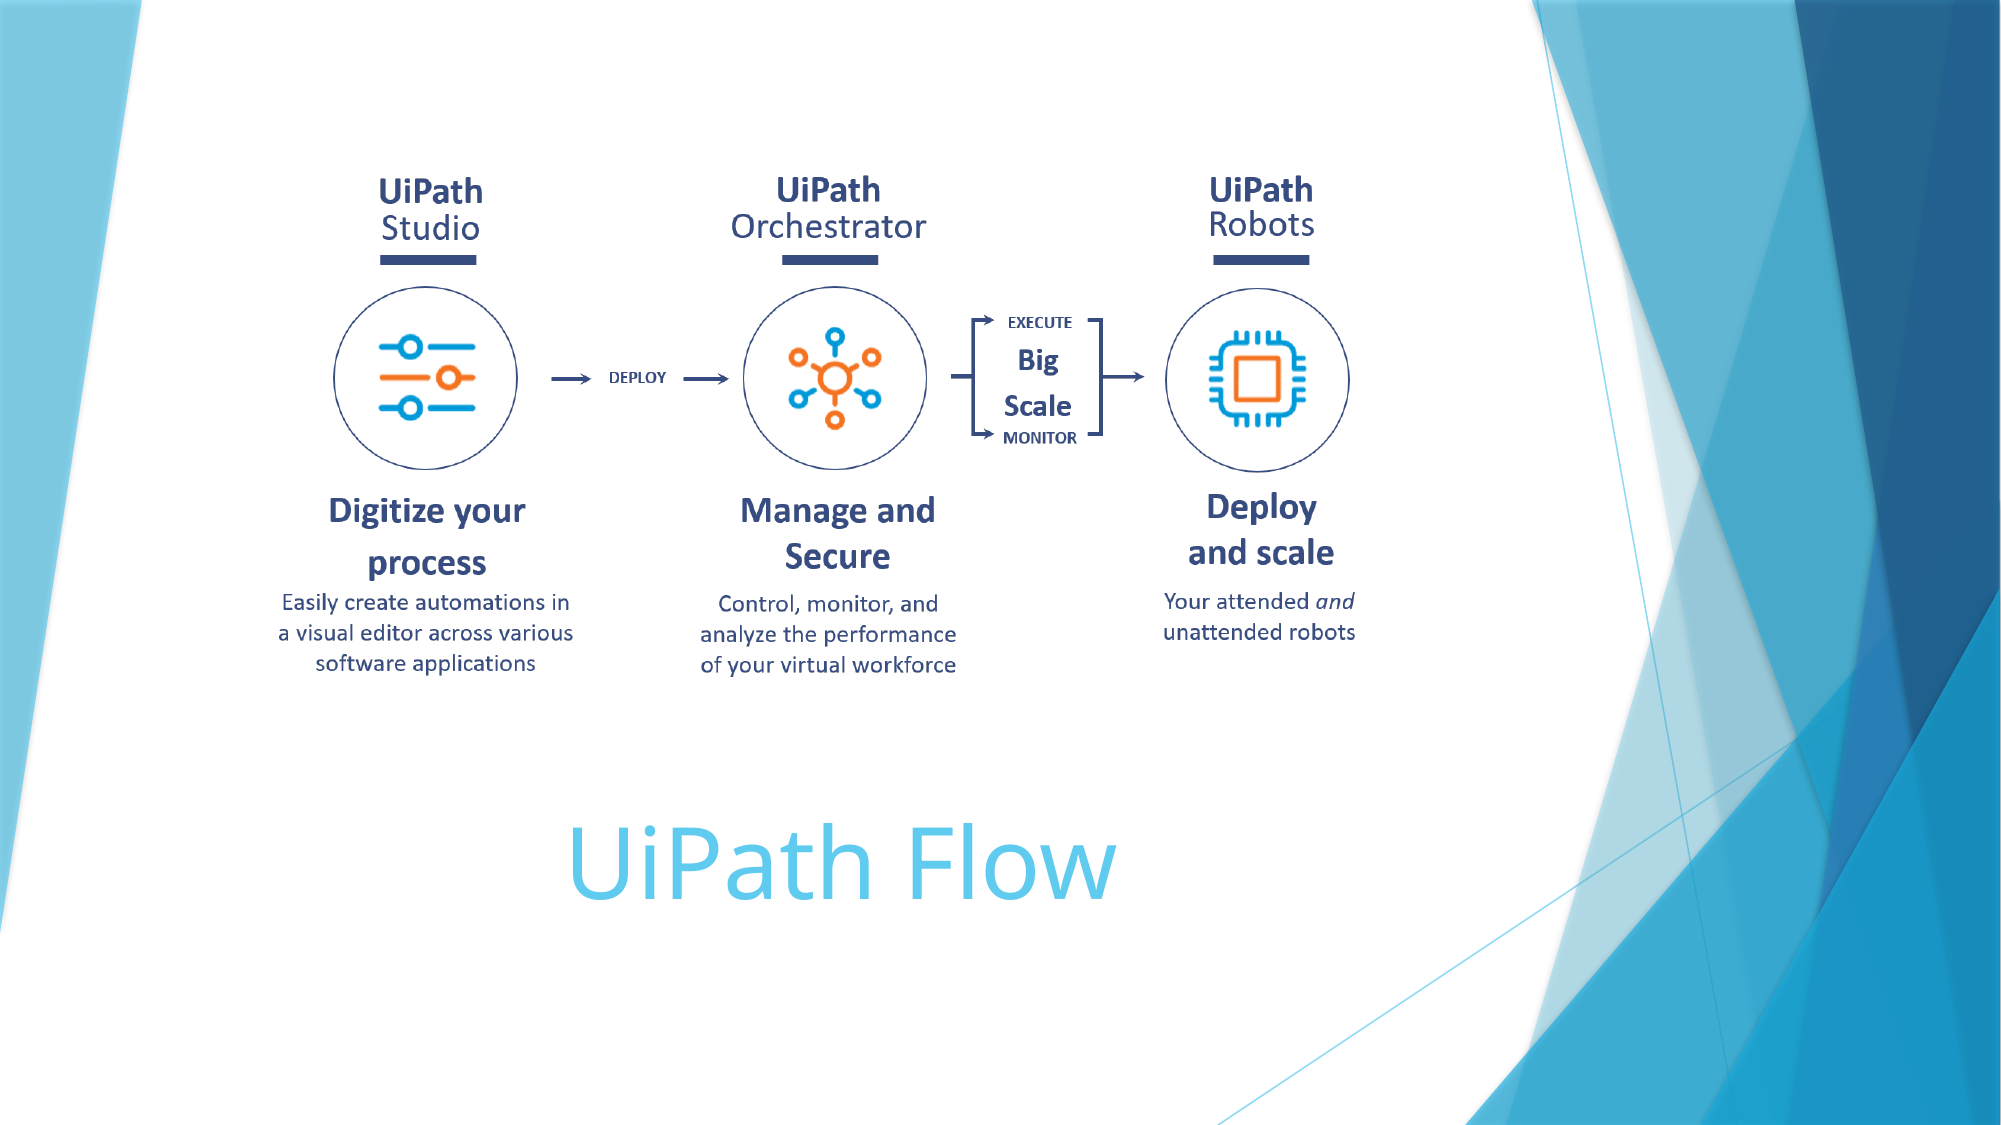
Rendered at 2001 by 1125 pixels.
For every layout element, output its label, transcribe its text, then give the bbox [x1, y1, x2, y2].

title UiPath Flow [161, 746, 1522, 927]
picture [262, 152, 1421, 695]
